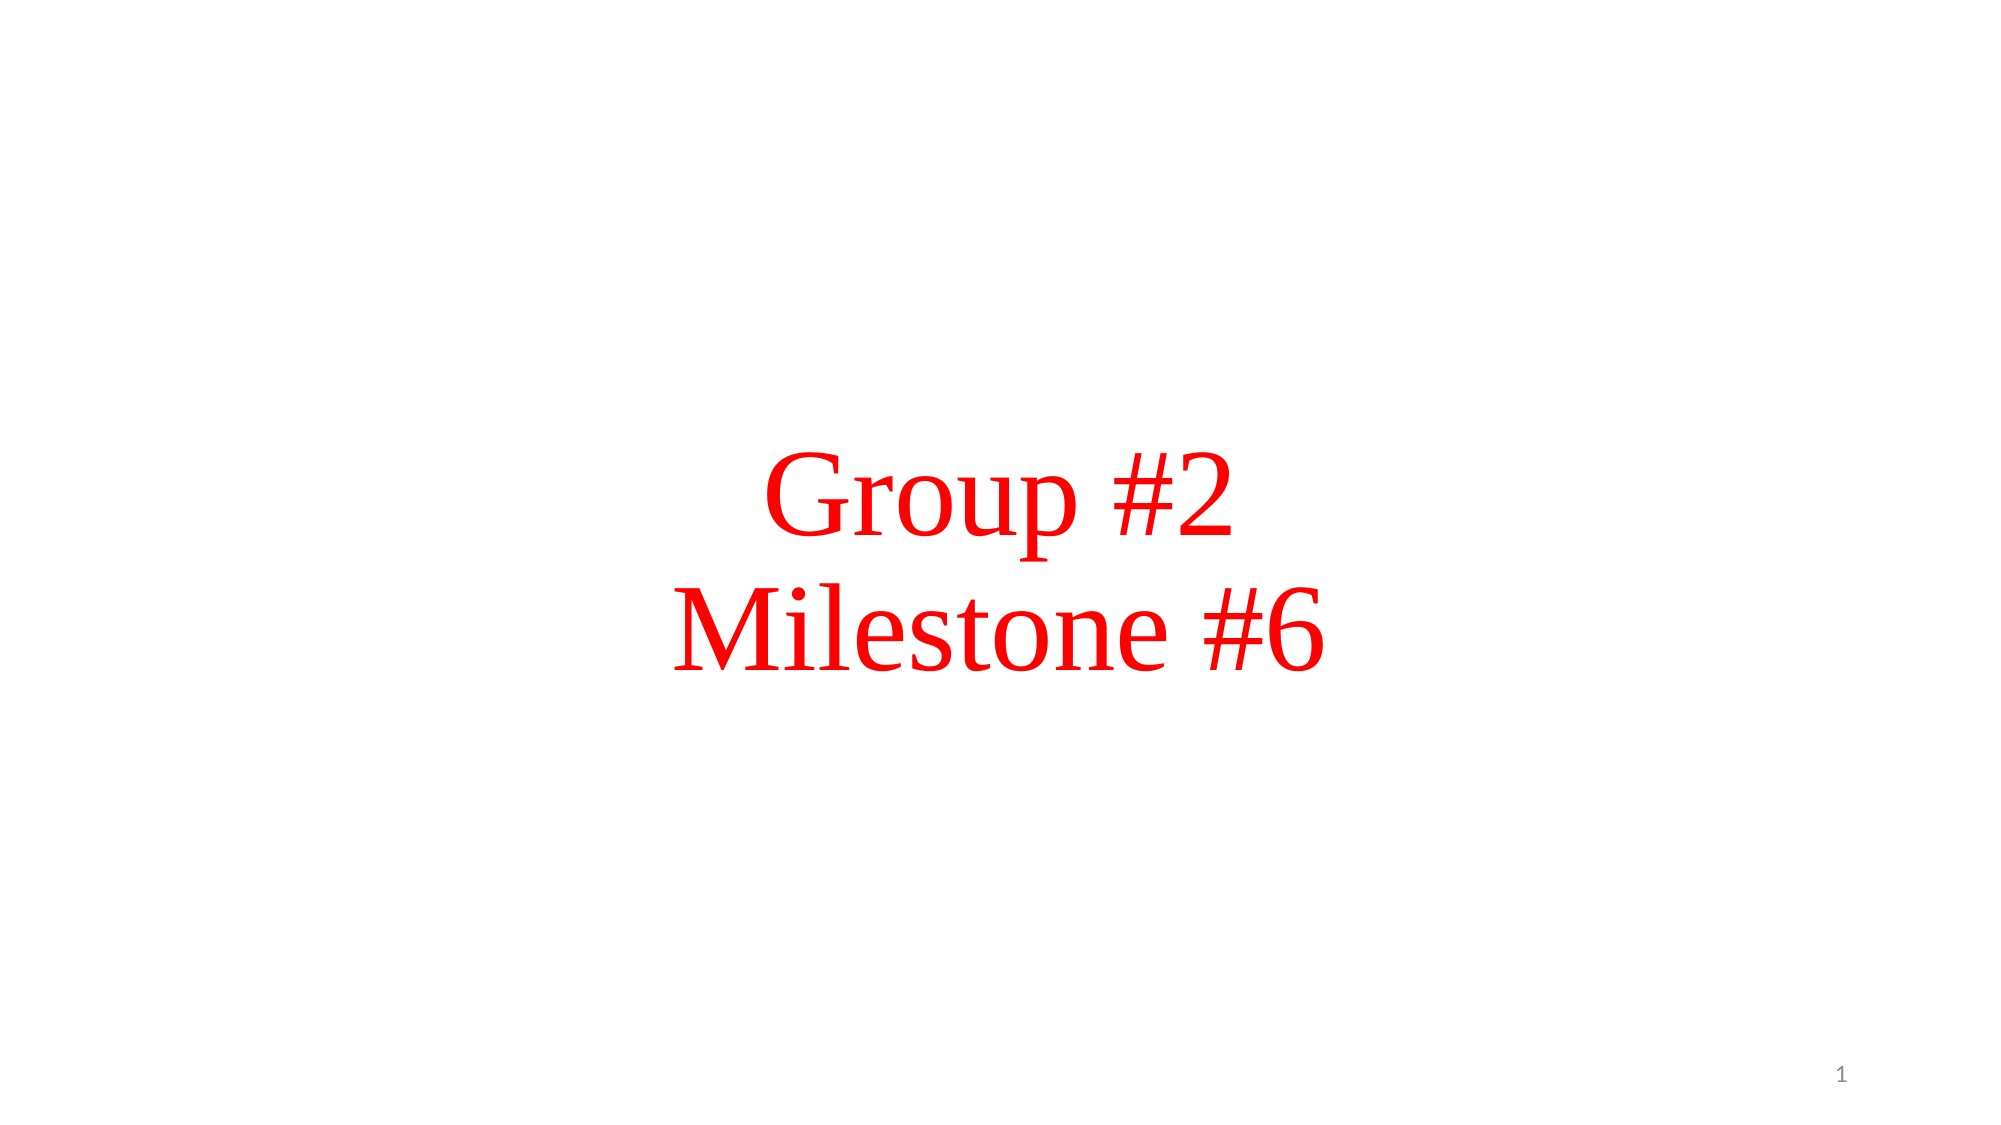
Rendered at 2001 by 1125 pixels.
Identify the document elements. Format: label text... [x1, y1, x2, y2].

title Group #2 Milestone #6 [249, 419, 1750, 706]
slide_number 1 [1412, 1042, 1863, 1103]
